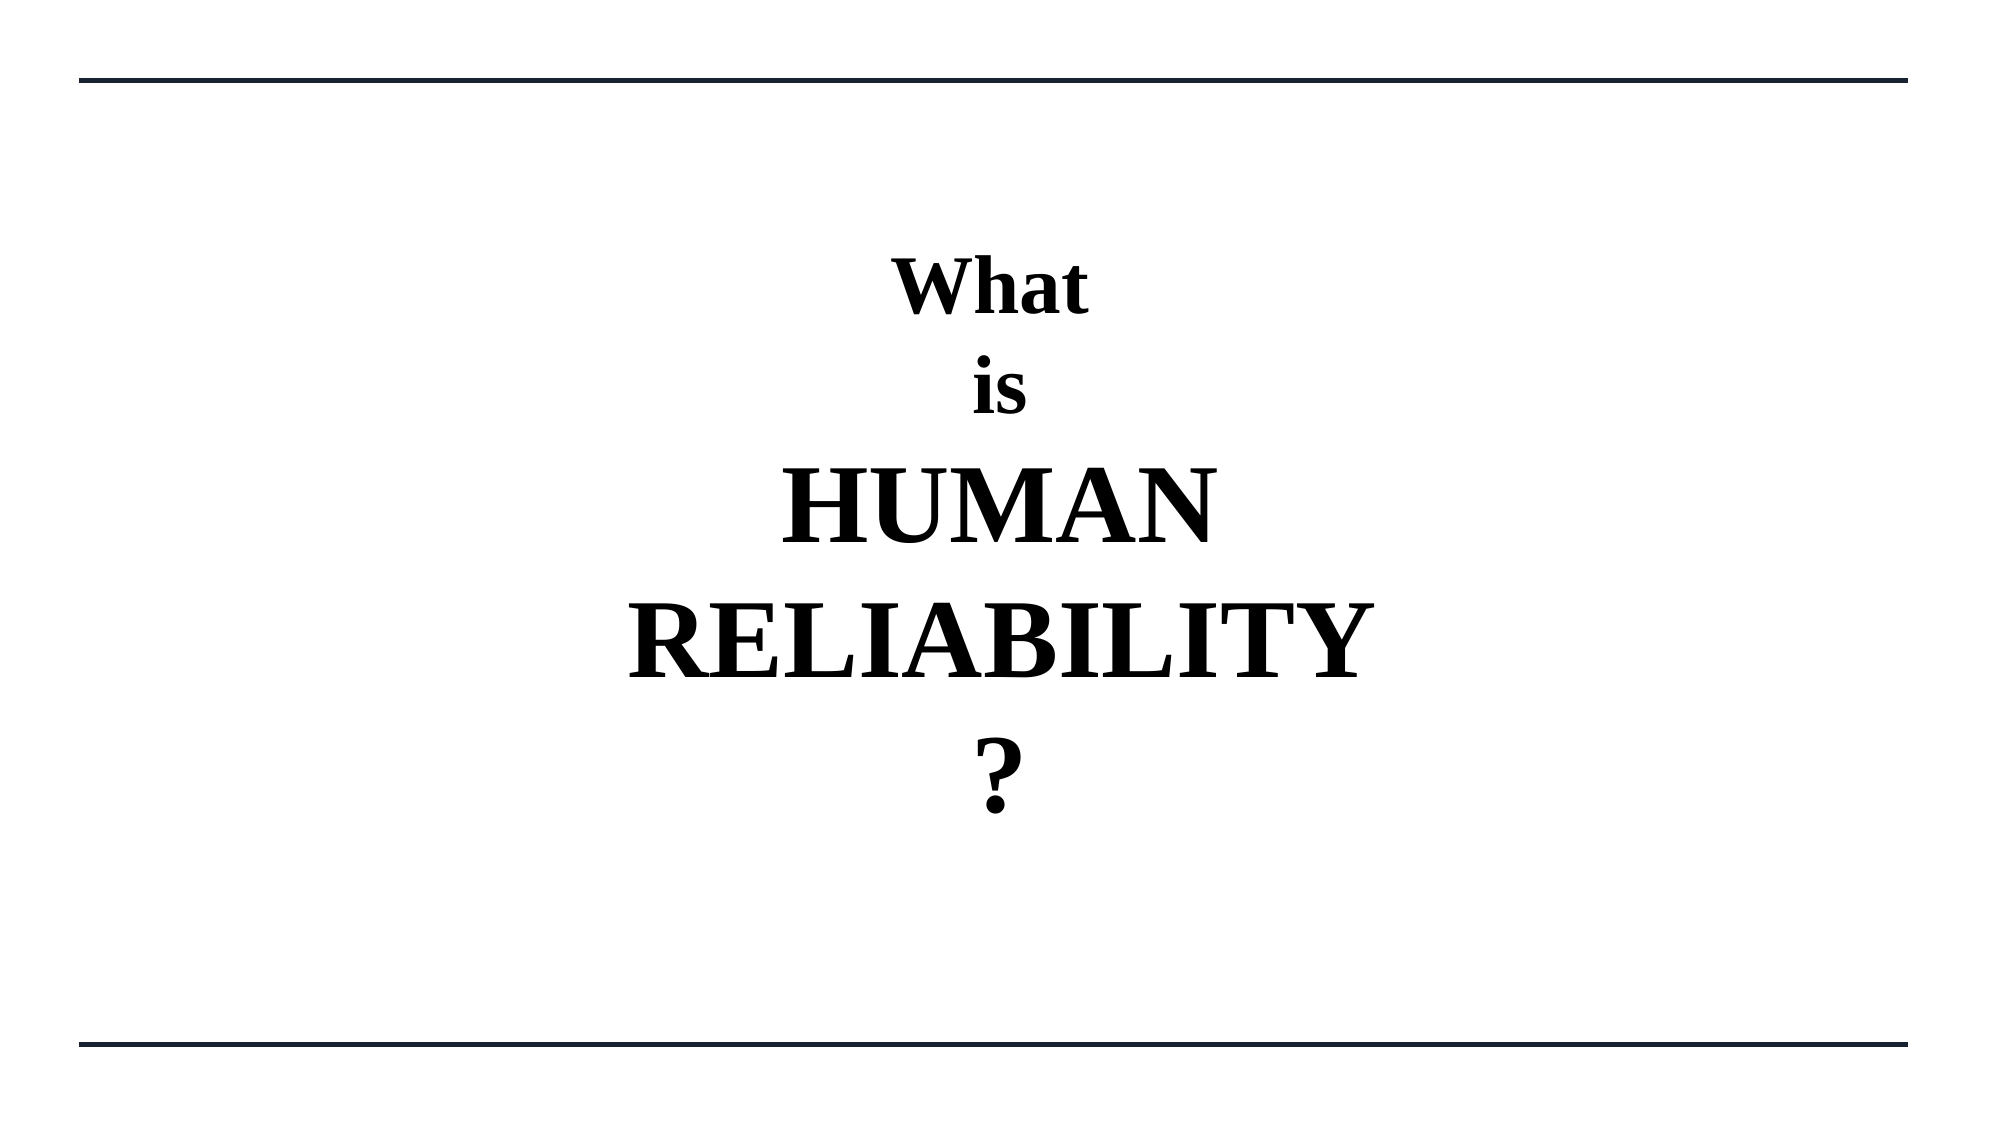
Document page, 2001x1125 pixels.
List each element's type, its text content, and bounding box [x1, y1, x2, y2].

text_box What is HUMAN RELIABILITY ? [595, 222, 1405, 843]
